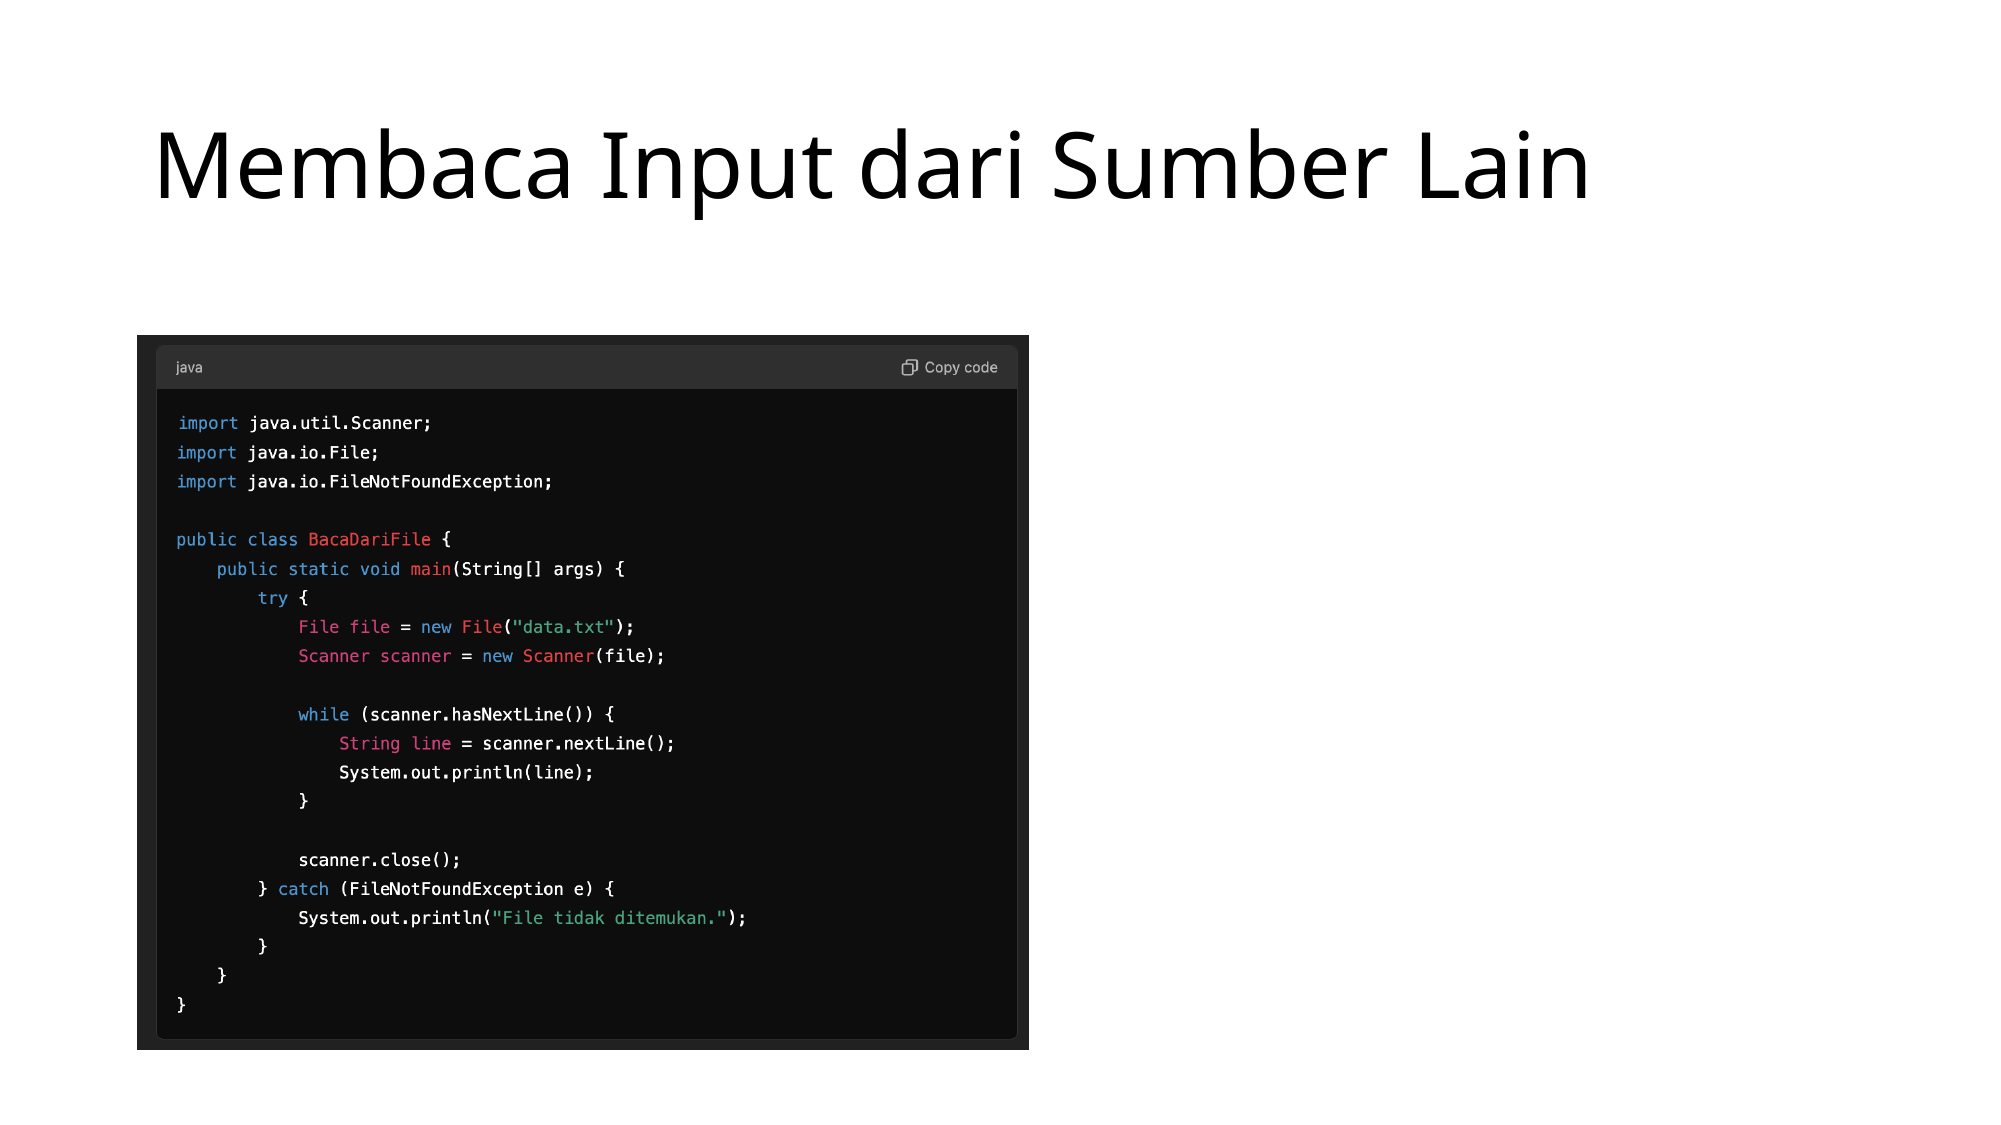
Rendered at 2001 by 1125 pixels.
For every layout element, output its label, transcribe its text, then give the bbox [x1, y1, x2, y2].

title Membaca Input dari Sumber Lain [137, 59, 1863, 278]
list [137, 335, 1029, 1050]
